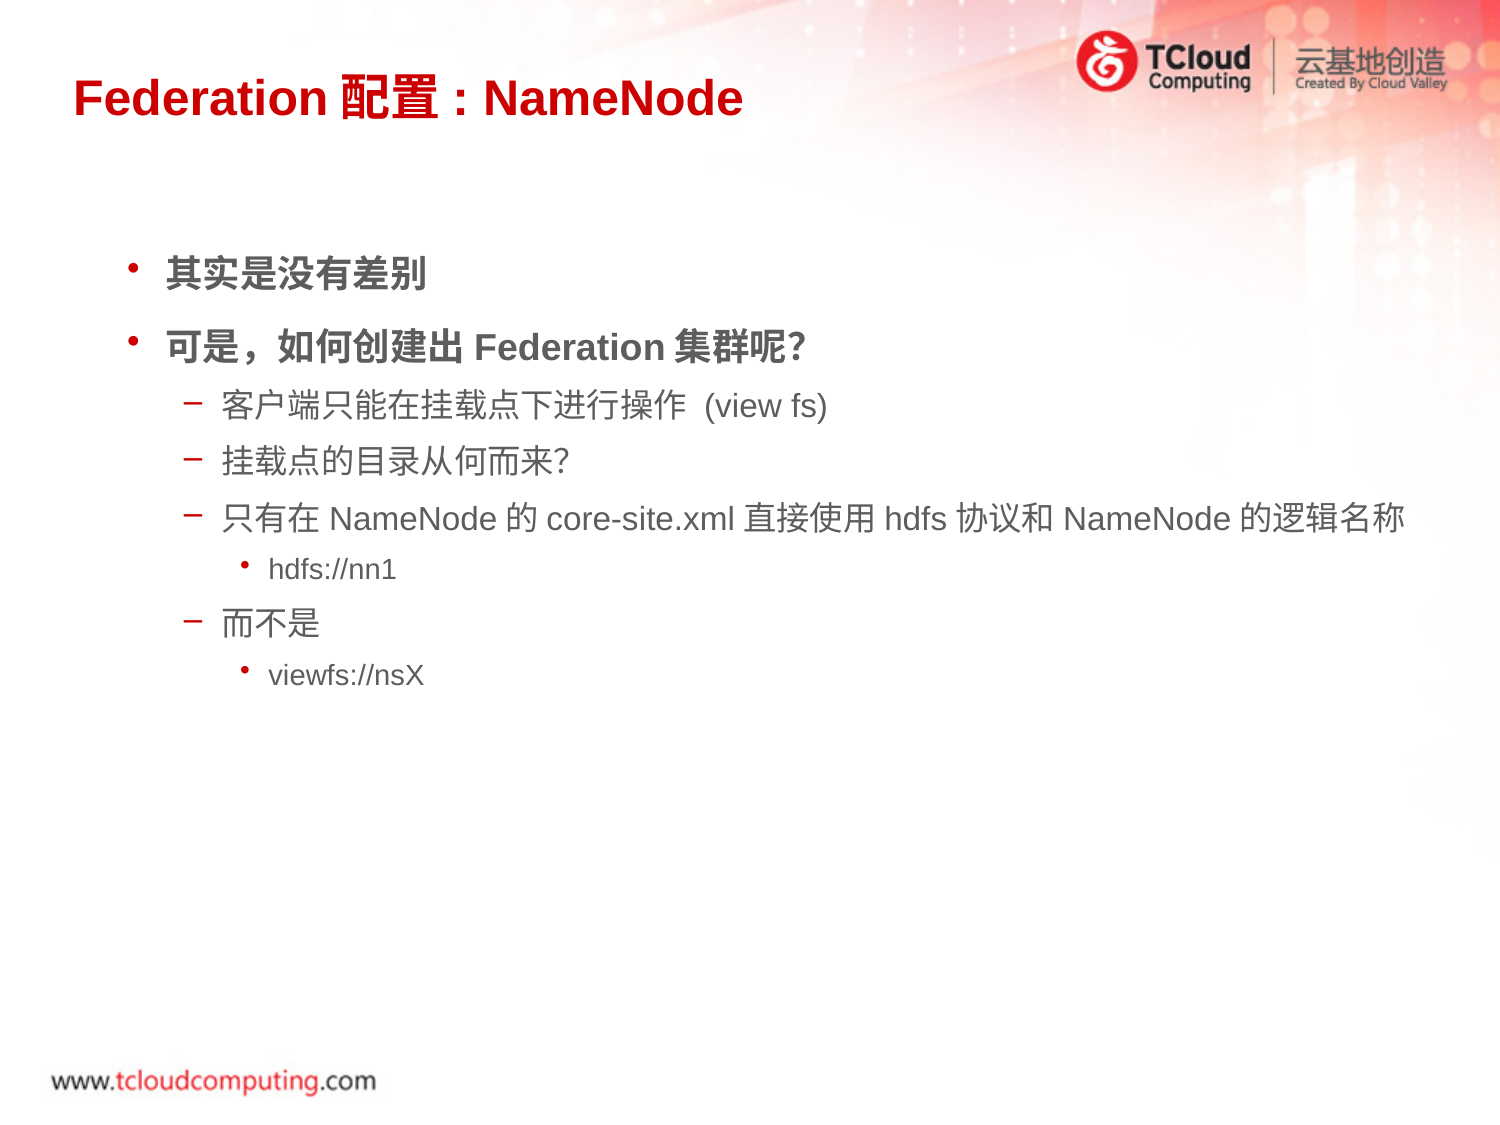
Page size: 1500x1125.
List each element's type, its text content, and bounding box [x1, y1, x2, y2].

list 其实是没有差别 可是，如何创建出Federation集群呢？ 客户端只能在挂载点下进行操作 (view fs) 挂载点的目录从何而来？ 只有在NameNode的core-site.xml直接使用hdfs协议和NameNode的逻辑名称 hdfs://nn1 而不是 viewfs://nsX [111, 233, 1436, 882]
title Federation配置: NameNode [57, 40, 1201, 158]
picture [0, 0, 1500, 1125]
